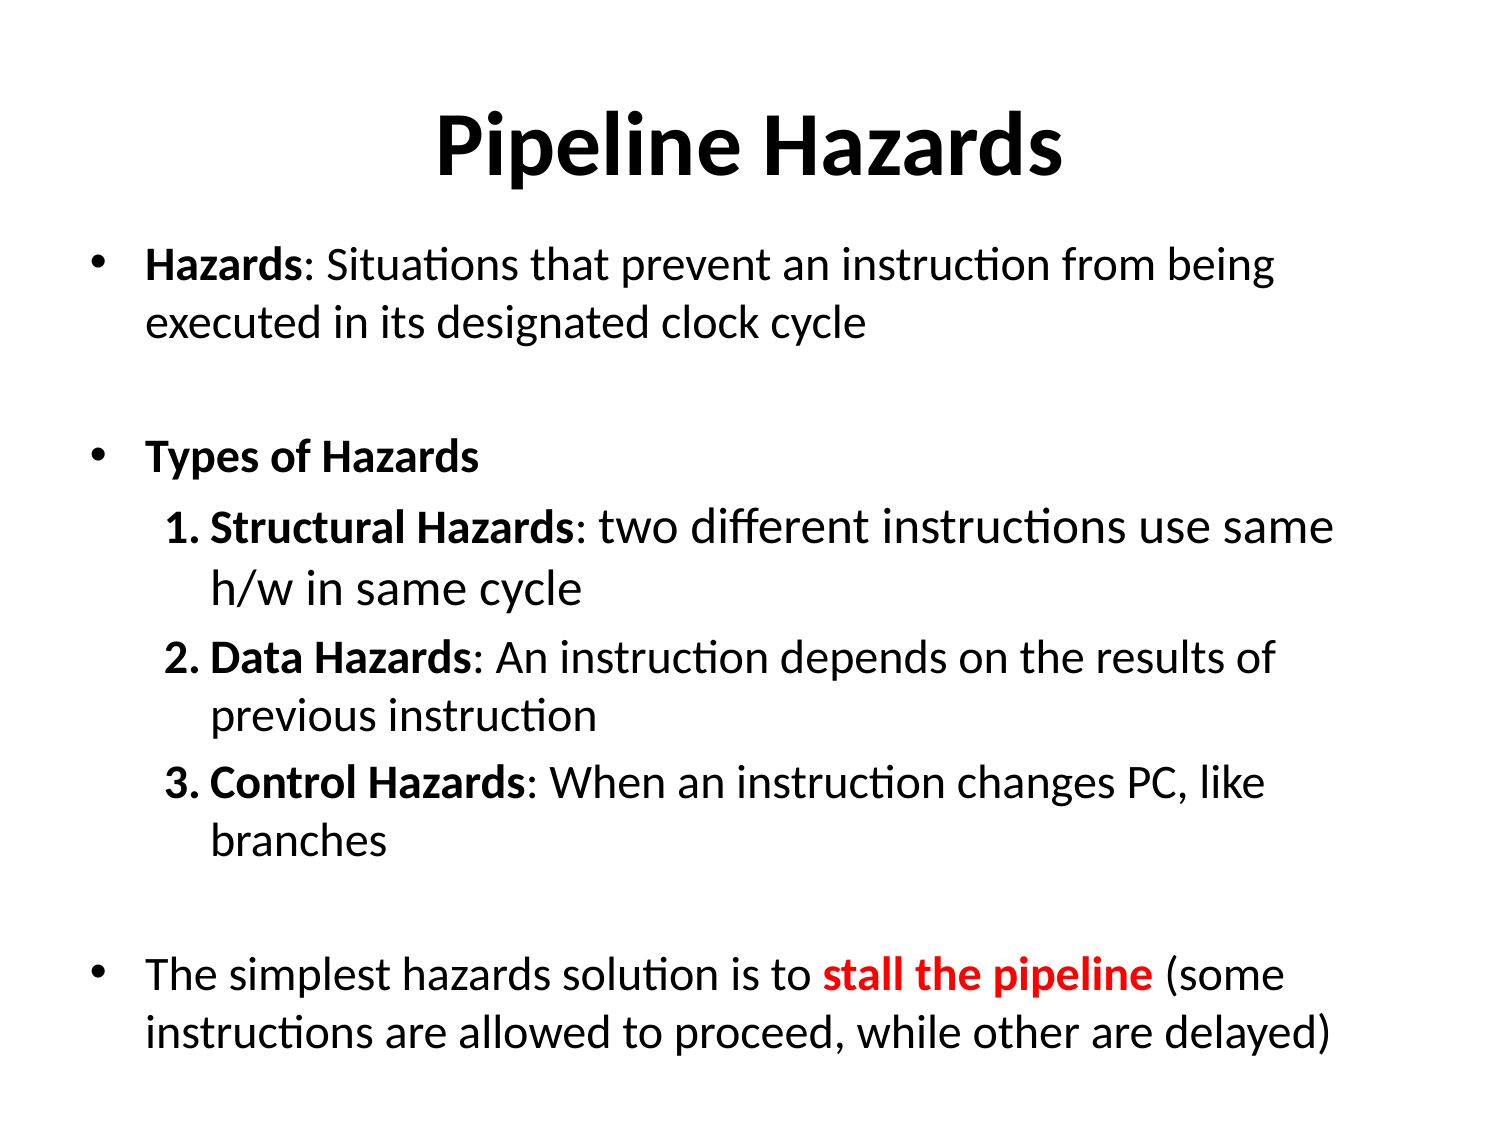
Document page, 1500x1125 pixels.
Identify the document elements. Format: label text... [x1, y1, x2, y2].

text_box Pipeline Hazards [74, 45, 1425, 224]
text_box Hazards: Situations that prevent an instruction from being executed in its designated clock cycle Types of Hazards Structural Hazards: two different instructions use same h/w in same cycle Data Hazards: An instruction depends on the results of previous instruction Control Hazards: When an instruction changes PC, like branches The simplest hazards solution is to stall the pipeline (some instructions are allowed to proceed, while other are delayed) [74, 224, 1425, 1075]
